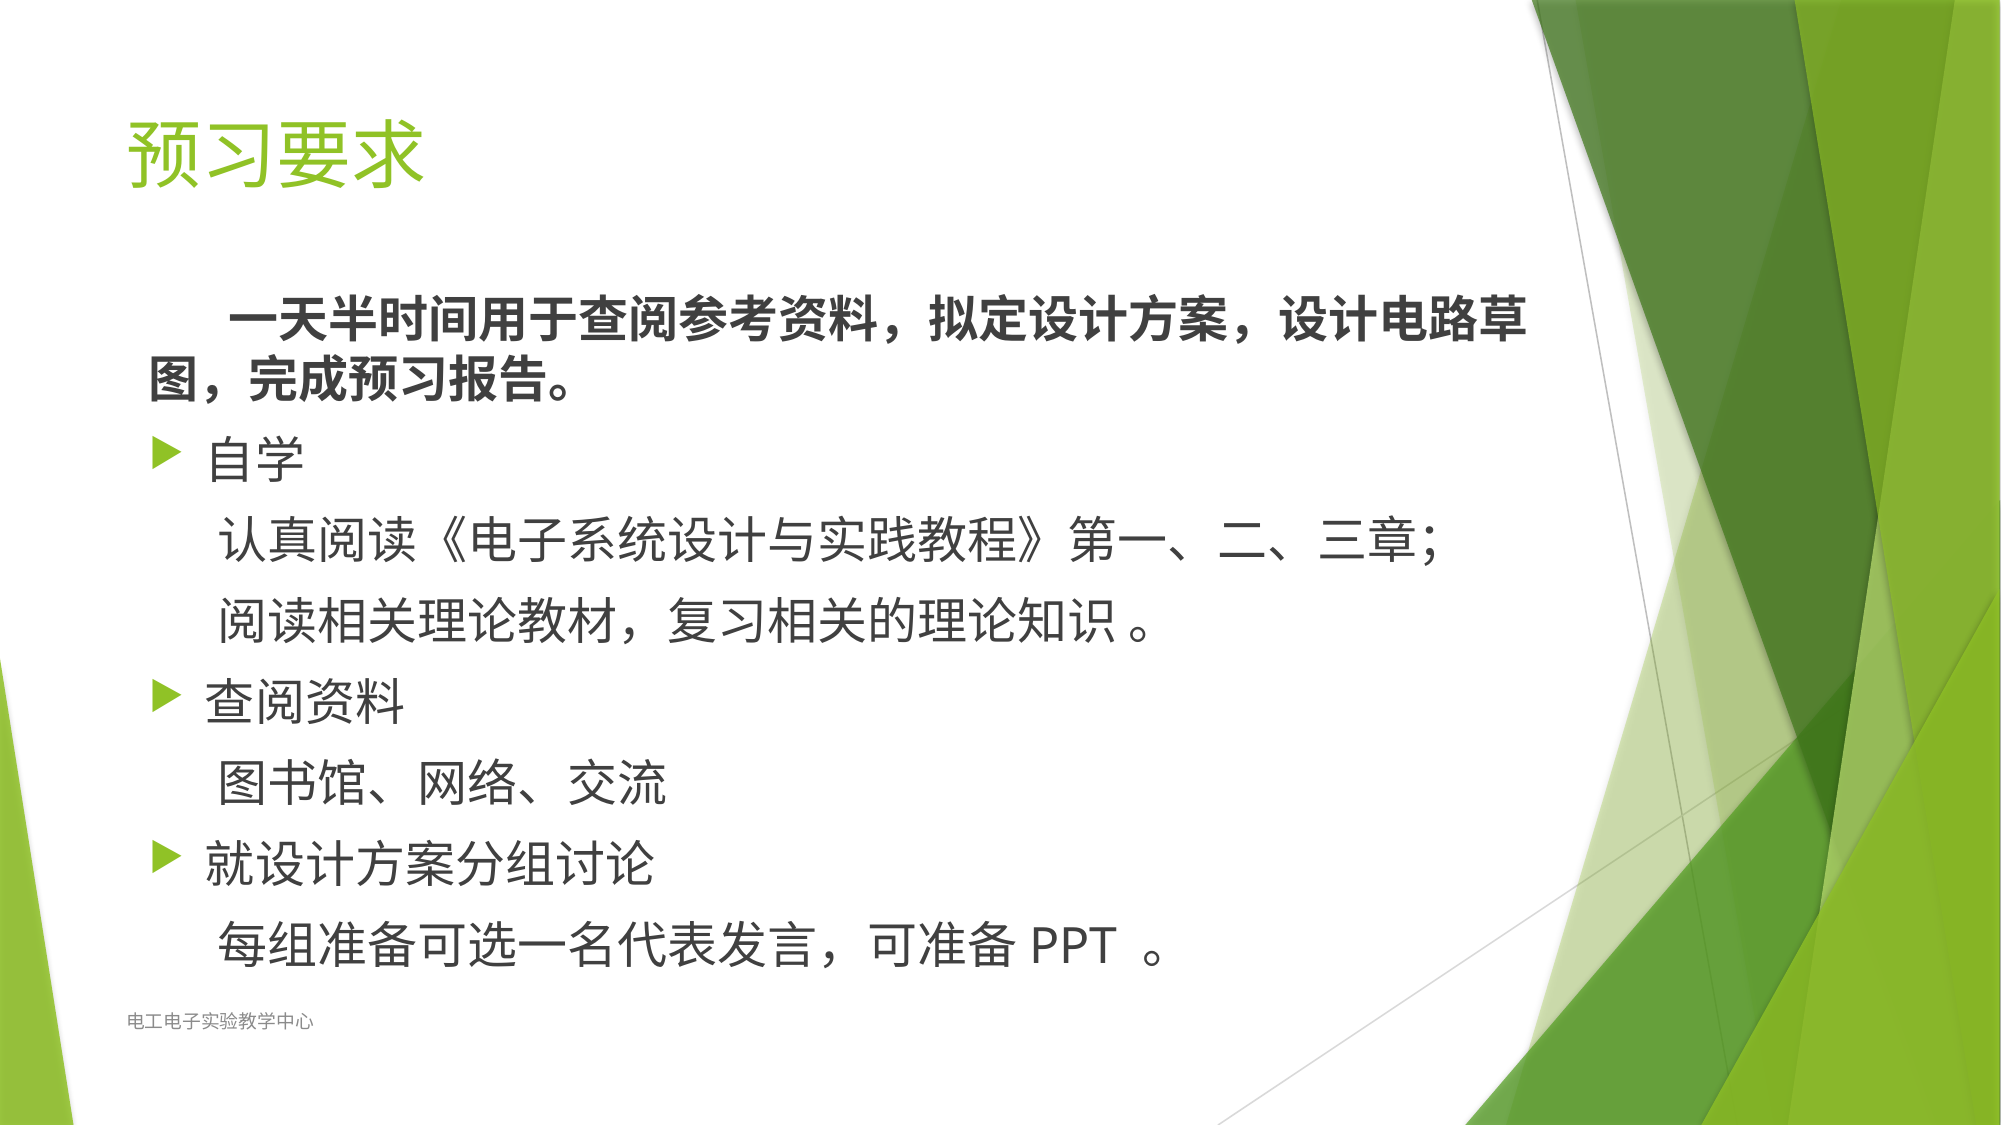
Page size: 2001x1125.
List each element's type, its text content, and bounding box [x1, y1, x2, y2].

title 预习要求 [111, 99, 1522, 317]
list 一天半时间用于查阅参考资料，拟定设计方案，设计电路草图，完成预习报告。 自学 认真阅读《电子系统设计与实践教程》第一、二、三章； 阅读相关理论教材，复习相关的理论知识 。 查阅资料 图书馆、网络、交流 就设计方案分组讨论 每组准备可选一名代表发言，可准备PPT 。 [133, 279, 1544, 1075]
footer 电工电子实验教学中心 [111, 991, 1145, 1051]
